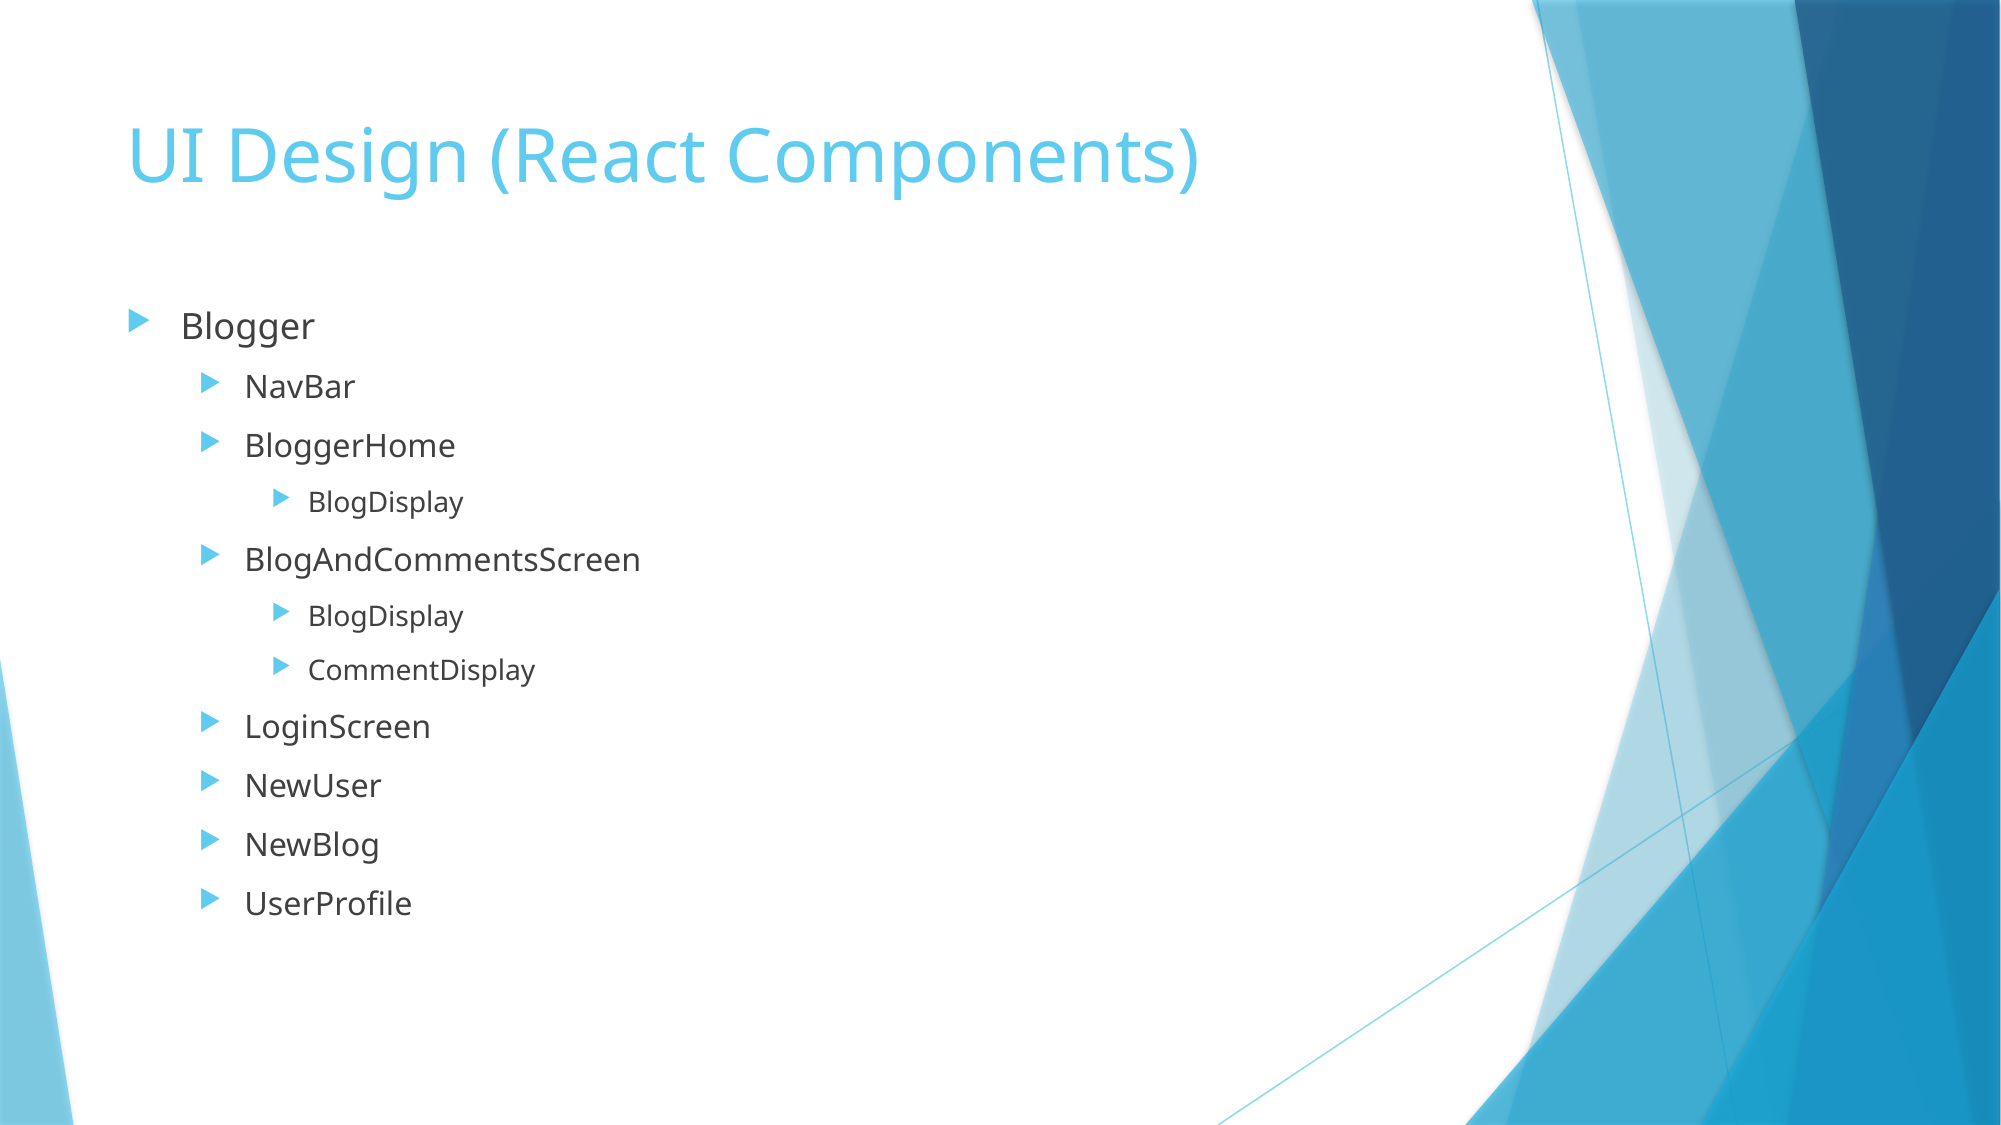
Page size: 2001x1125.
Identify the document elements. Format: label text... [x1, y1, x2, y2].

title UI Design (React Components) [111, 99, 1522, 295]
list Blogger NavBar BloggerHome BlogDisplay BlogAndCommentsScreen BlogDisplay CommentDisplay LoginScreen NewUser NewBlog UserProfile [111, 295, 1522, 933]
